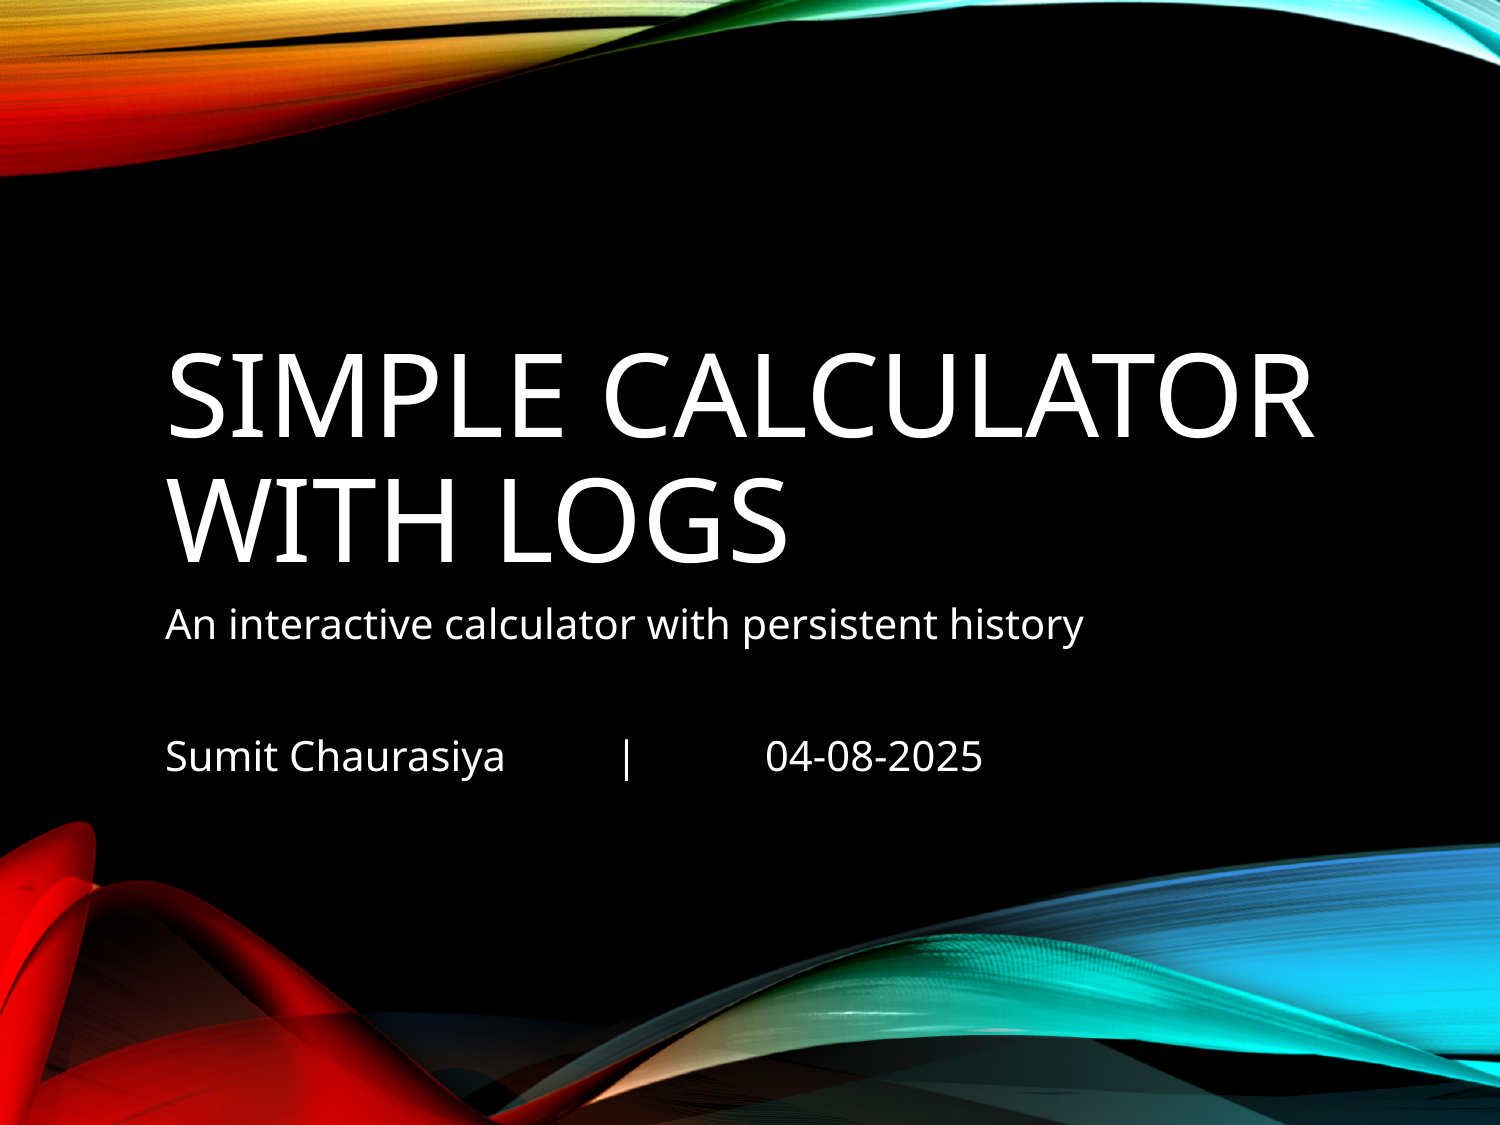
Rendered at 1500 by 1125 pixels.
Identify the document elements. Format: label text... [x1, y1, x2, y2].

picture [0, 0, 1500, 178]
subtitle An interactive calculator with persistent history Sumit Chaurasiya | 04-08-2025 [150, 595, 1474, 792]
picture [0, 819, 1500, 1125]
title Simple Calculator with Logs [150, 295, 1350, 595]
